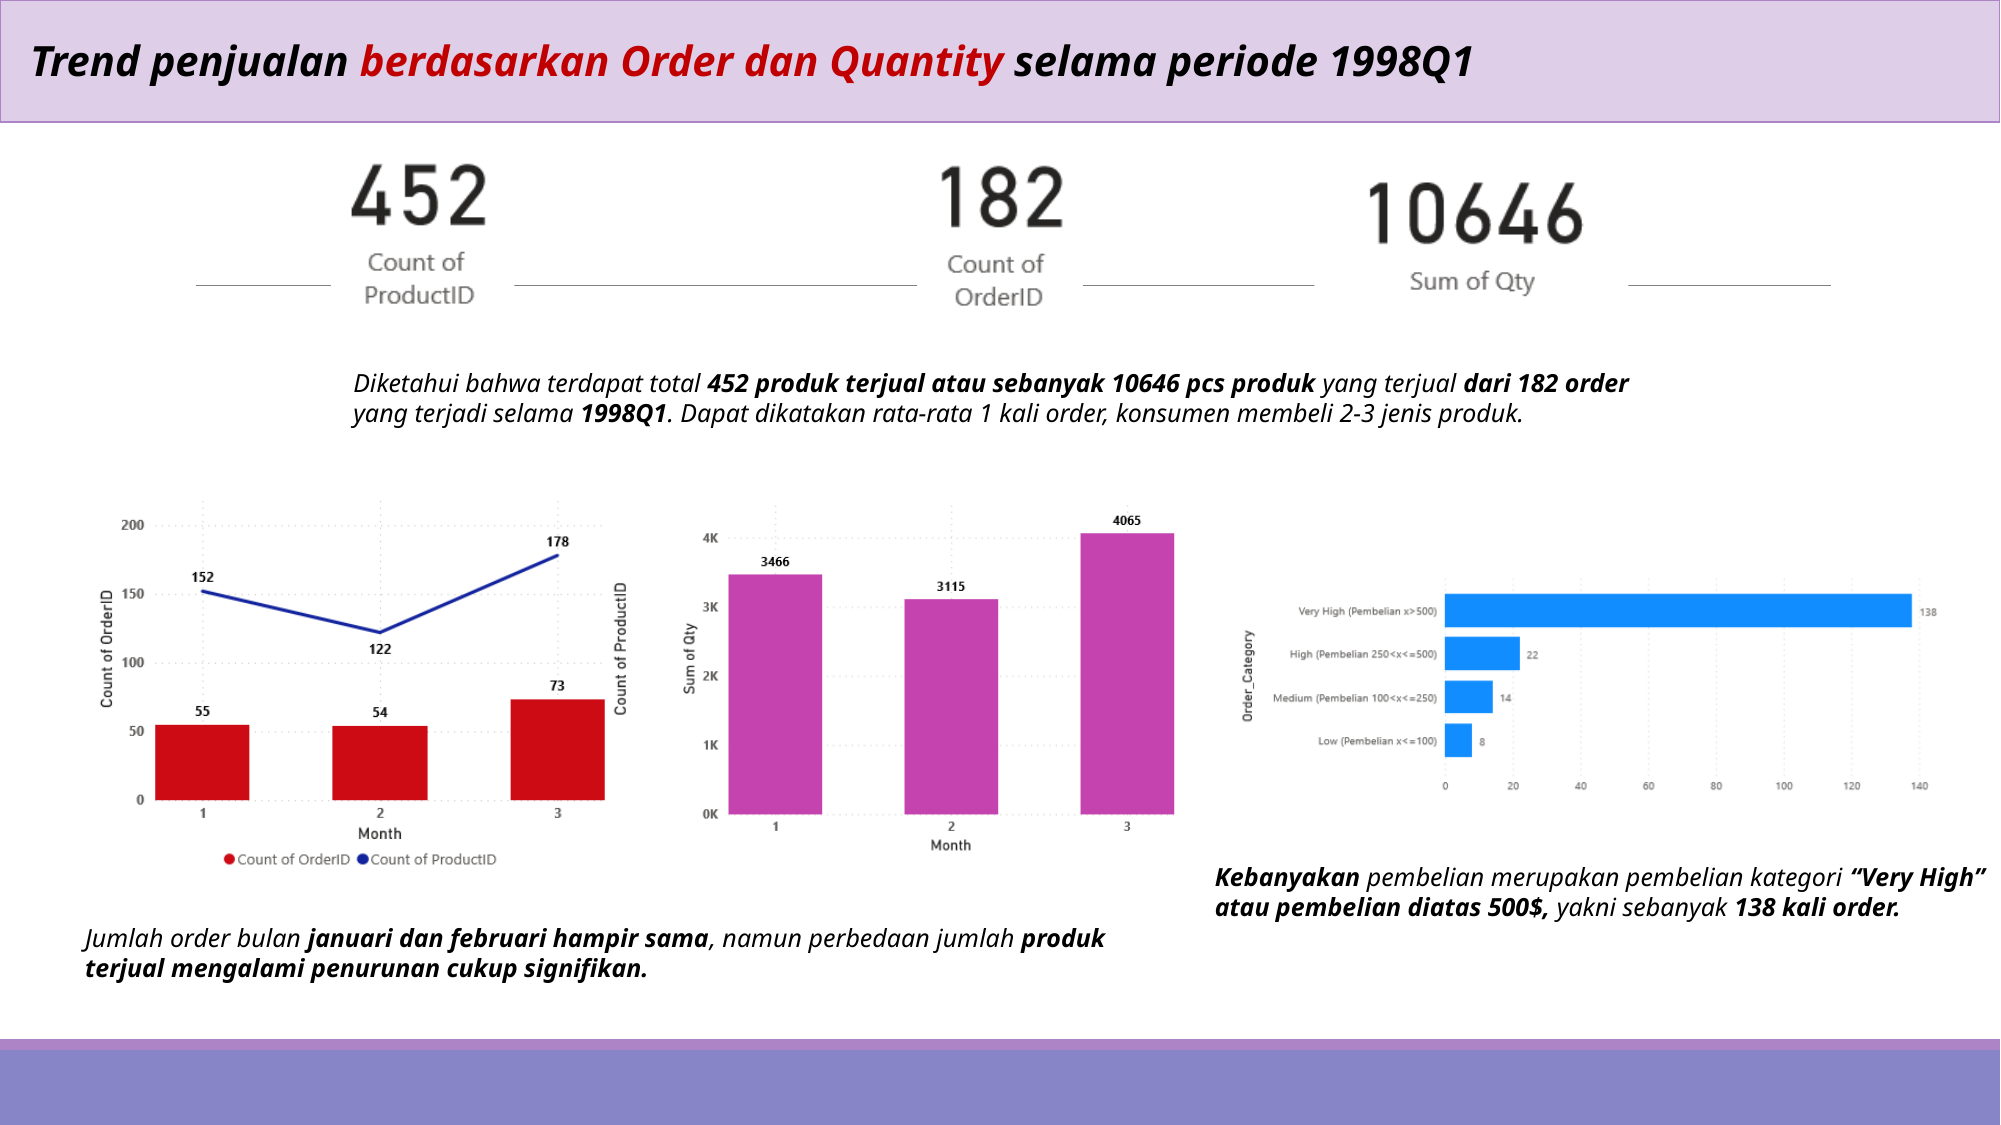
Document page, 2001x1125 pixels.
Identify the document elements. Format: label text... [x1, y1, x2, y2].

text_box Diketahui bahwa terdapat total 452 produk terjual atau sebanyak 10646 pcs produk yang terjual dari 182 order yang terjadi selama 1998Q1. Dapat dikatakan rata-rata 1 kali order, konsumen membeli 2-3 jenis produk. [338, 360, 1662, 436]
picture [916, 126, 1084, 342]
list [674, 490, 1201, 868]
text_box Kebanyakan pembelian merupakan pembelian kategori “Very High” atau pembelian diatas 500$, yakni sebanyak 138 kali order. [1199, 853, 2000, 929]
text_box [0, 0, 2000, 123]
picture [1313, 155, 1629, 323]
picture [1227, 577, 1981, 804]
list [69, 490, 648, 891]
text_box Trend penjualan berdasarkan Order dan Quantity selama periode 1998Q1 [14, 29, 1861, 97]
picture [330, 125, 515, 341]
text_box Jumlah order bulan januari dan februari hampir sama, namun perbedaan jumlah produk terjual mengalami penurunan cukup signifikan. [70, 914, 1200, 990]
